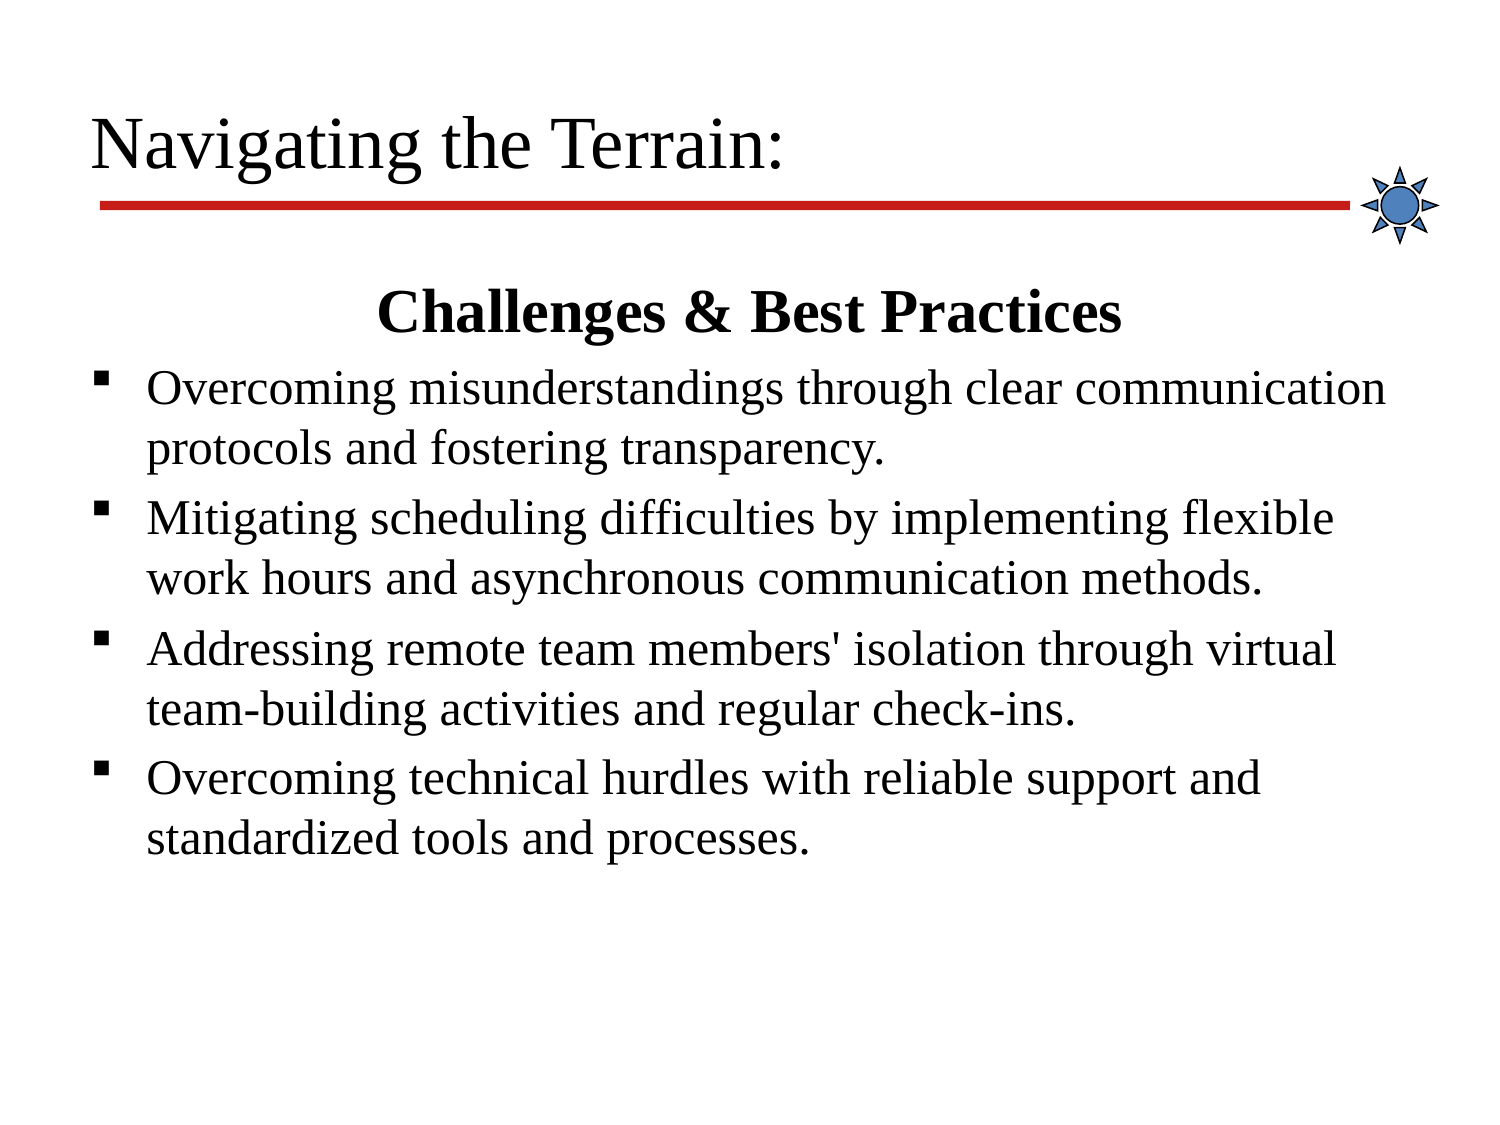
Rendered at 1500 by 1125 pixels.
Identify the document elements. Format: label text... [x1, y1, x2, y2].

list Challenges & Best Practices Overcoming misunderstandings through clear communication protocols and fostering transparency. Mitigating scheduling difficulties by implementing flexible work hours and asynchronous communication methods. Addressing remote team members' isolation through virtual team-building activities and regular check-ins. Overcoming technical hurdles with reliable support and standardized tools and processes. [75, 262, 1425, 1005]
title Navigating the Terrain: [75, 45, 1425, 233]
